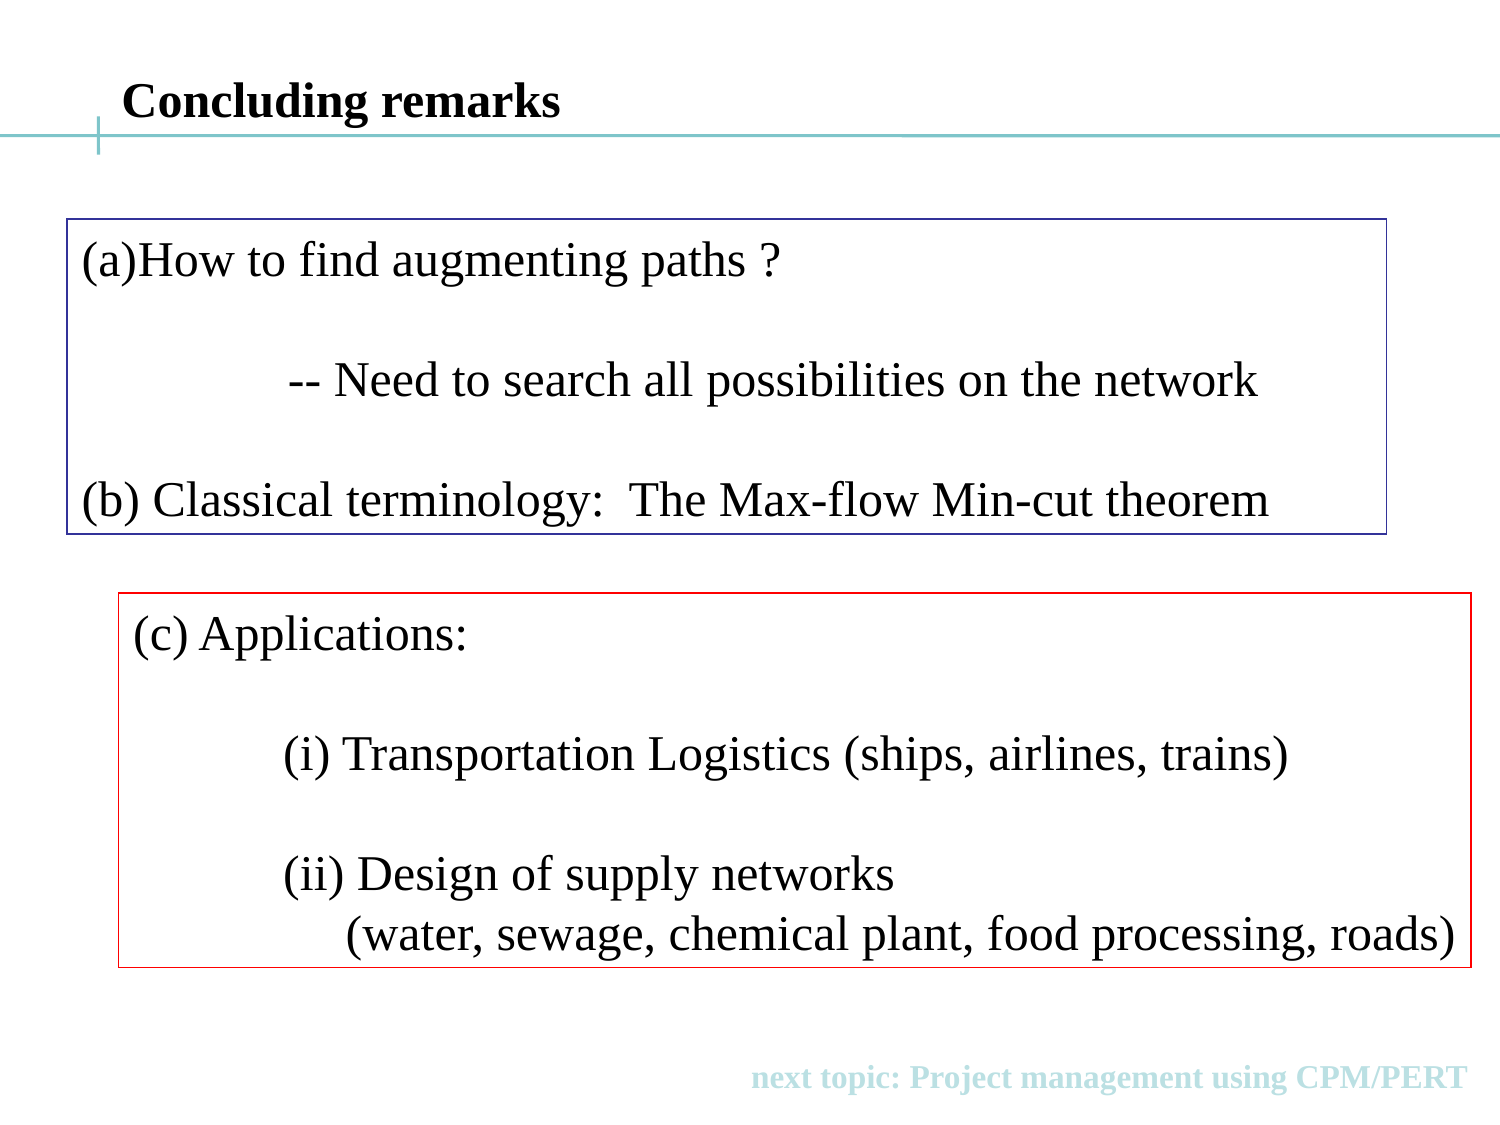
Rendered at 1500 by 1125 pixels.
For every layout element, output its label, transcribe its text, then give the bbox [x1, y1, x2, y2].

text_box How to find augmenting paths ? -- Need to search all possibilities on the network Classical terminology: The Max-flow Min-cut theorem [66, 219, 1387, 534]
text_box Concluding remarks [106, 60, 576, 135]
text_box next topic: Project management using CPM/PERT [736, 1048, 1484, 1103]
text_box (c) Applications: (i) Transportation Logistics (ships, airlines, trains) (ii) Design of supply networks (water, sewage, chemical plant, food processing, roads) [118, 592, 1472, 968]
